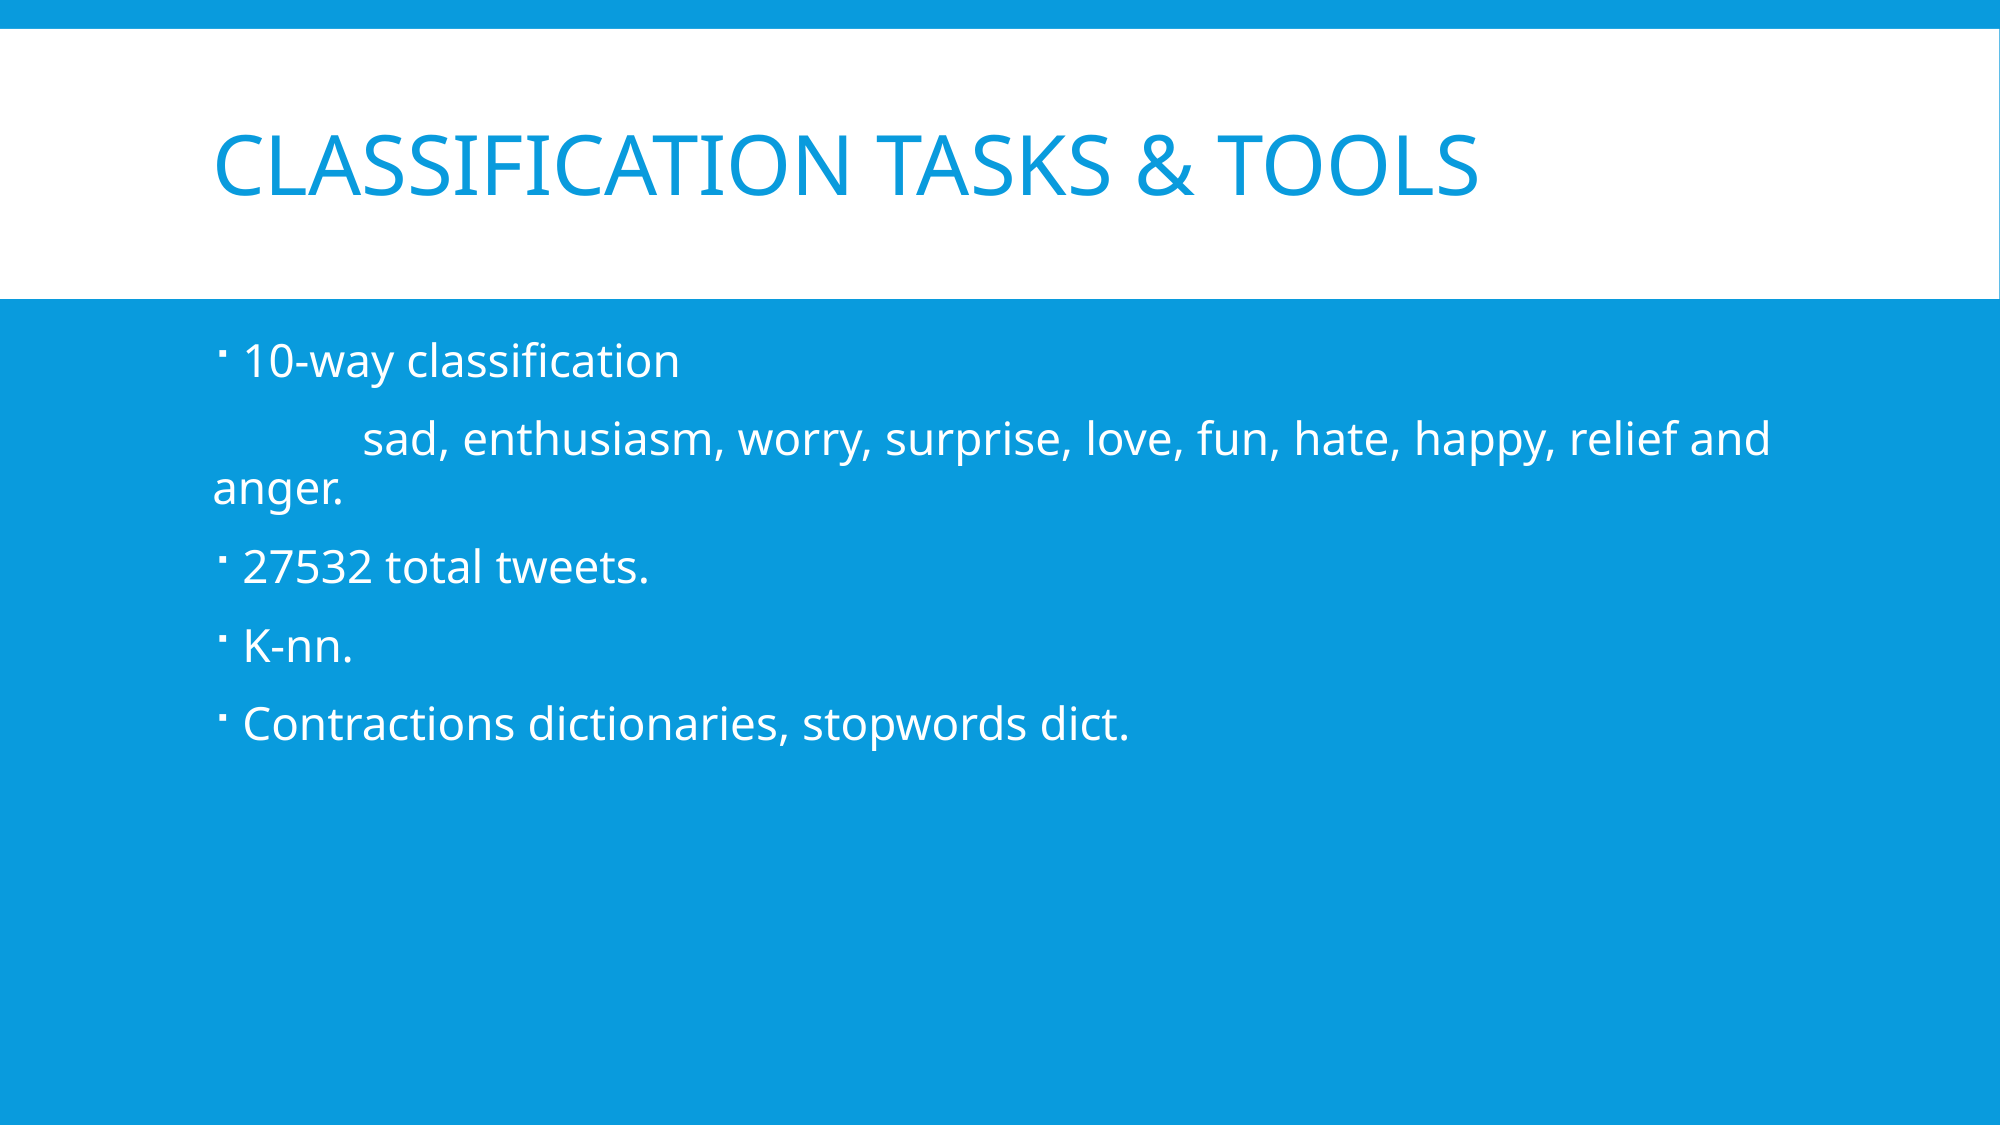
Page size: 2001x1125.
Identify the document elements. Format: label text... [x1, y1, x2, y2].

title Classification tasks & tools [197, 46, 1803, 295]
list 10-way classification sad, enthusiasm, worry, surprise, love, fun, hate, happy, relief and anger. 27532 total tweets. K-nn. Contractions dictionaries, stopwords dict. [197, 329, 1803, 1020]
